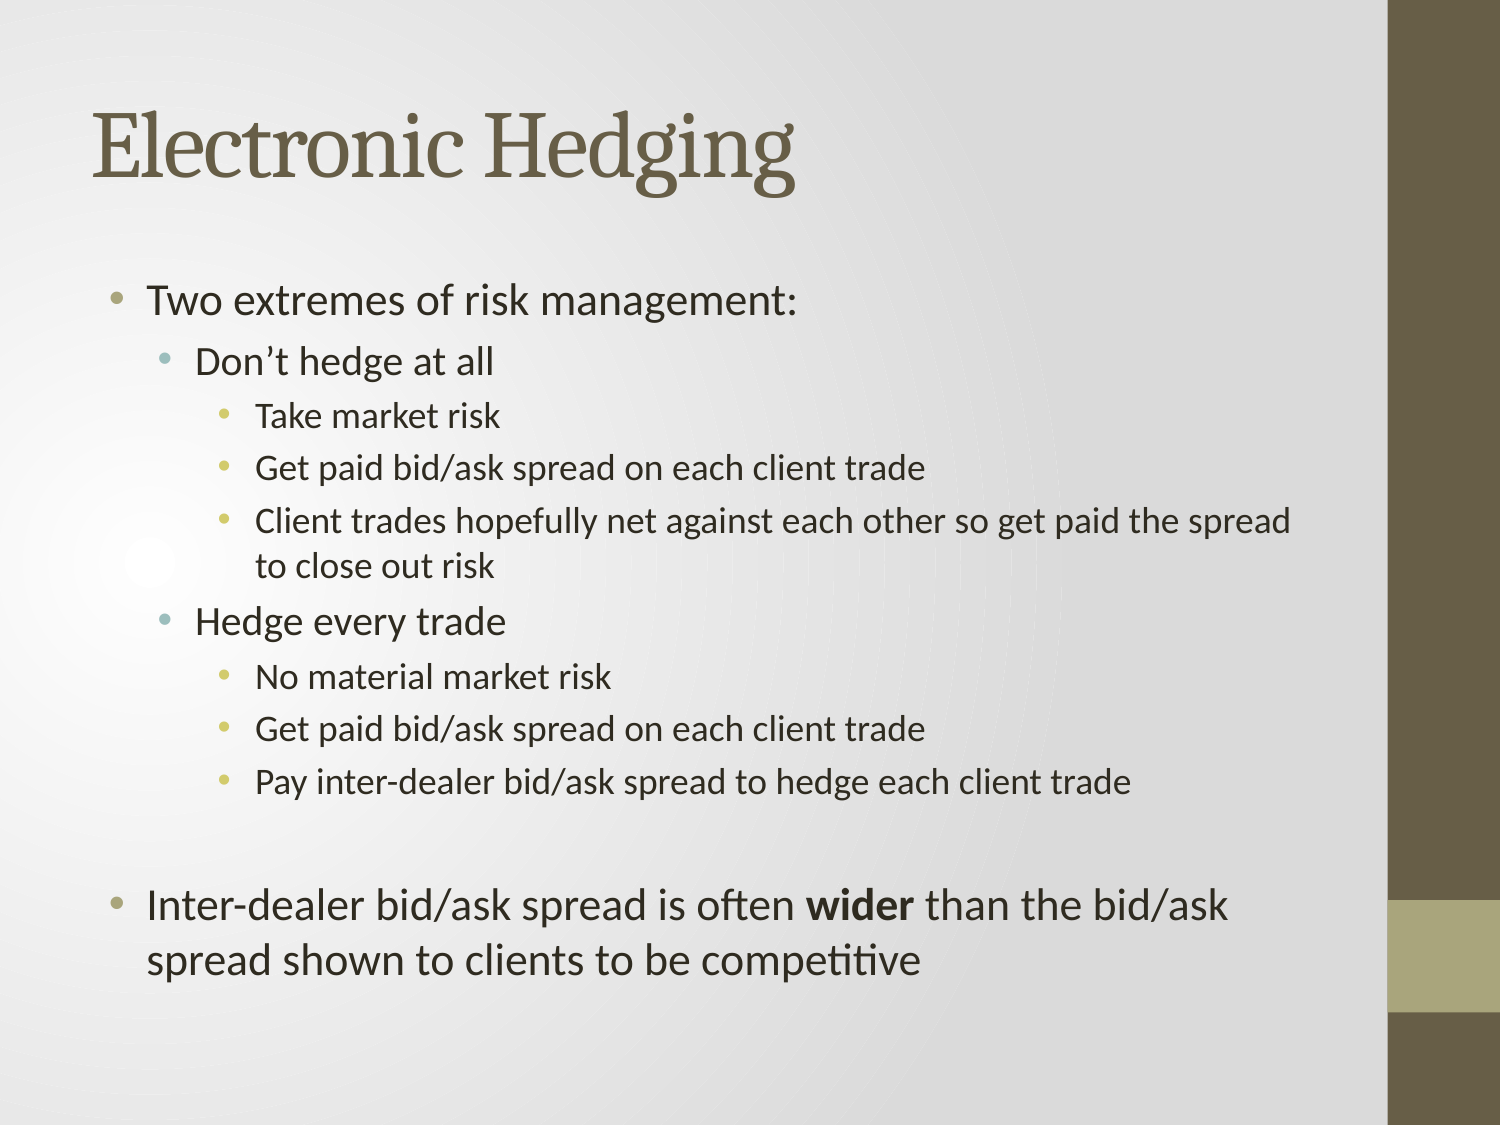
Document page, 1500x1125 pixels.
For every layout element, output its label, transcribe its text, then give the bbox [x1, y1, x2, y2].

list Two extremes of risk management: Don’t hedge at all Take market risk Get paid bid/ask spread on each client trade Client trades hopefully net against each other so get paid the spread to close out risk Hedge every trade No material market risk Get paid bid/ask spread on each client trade Pay inter-dealer bid/ask spread to hedge each client trade Inter-dealer bid/ask spread is often wider than the bid/ask spread shown to clients to be competitive [75, 262, 1325, 1050]
title Electronic Hedging [75, 45, 1325, 233]
